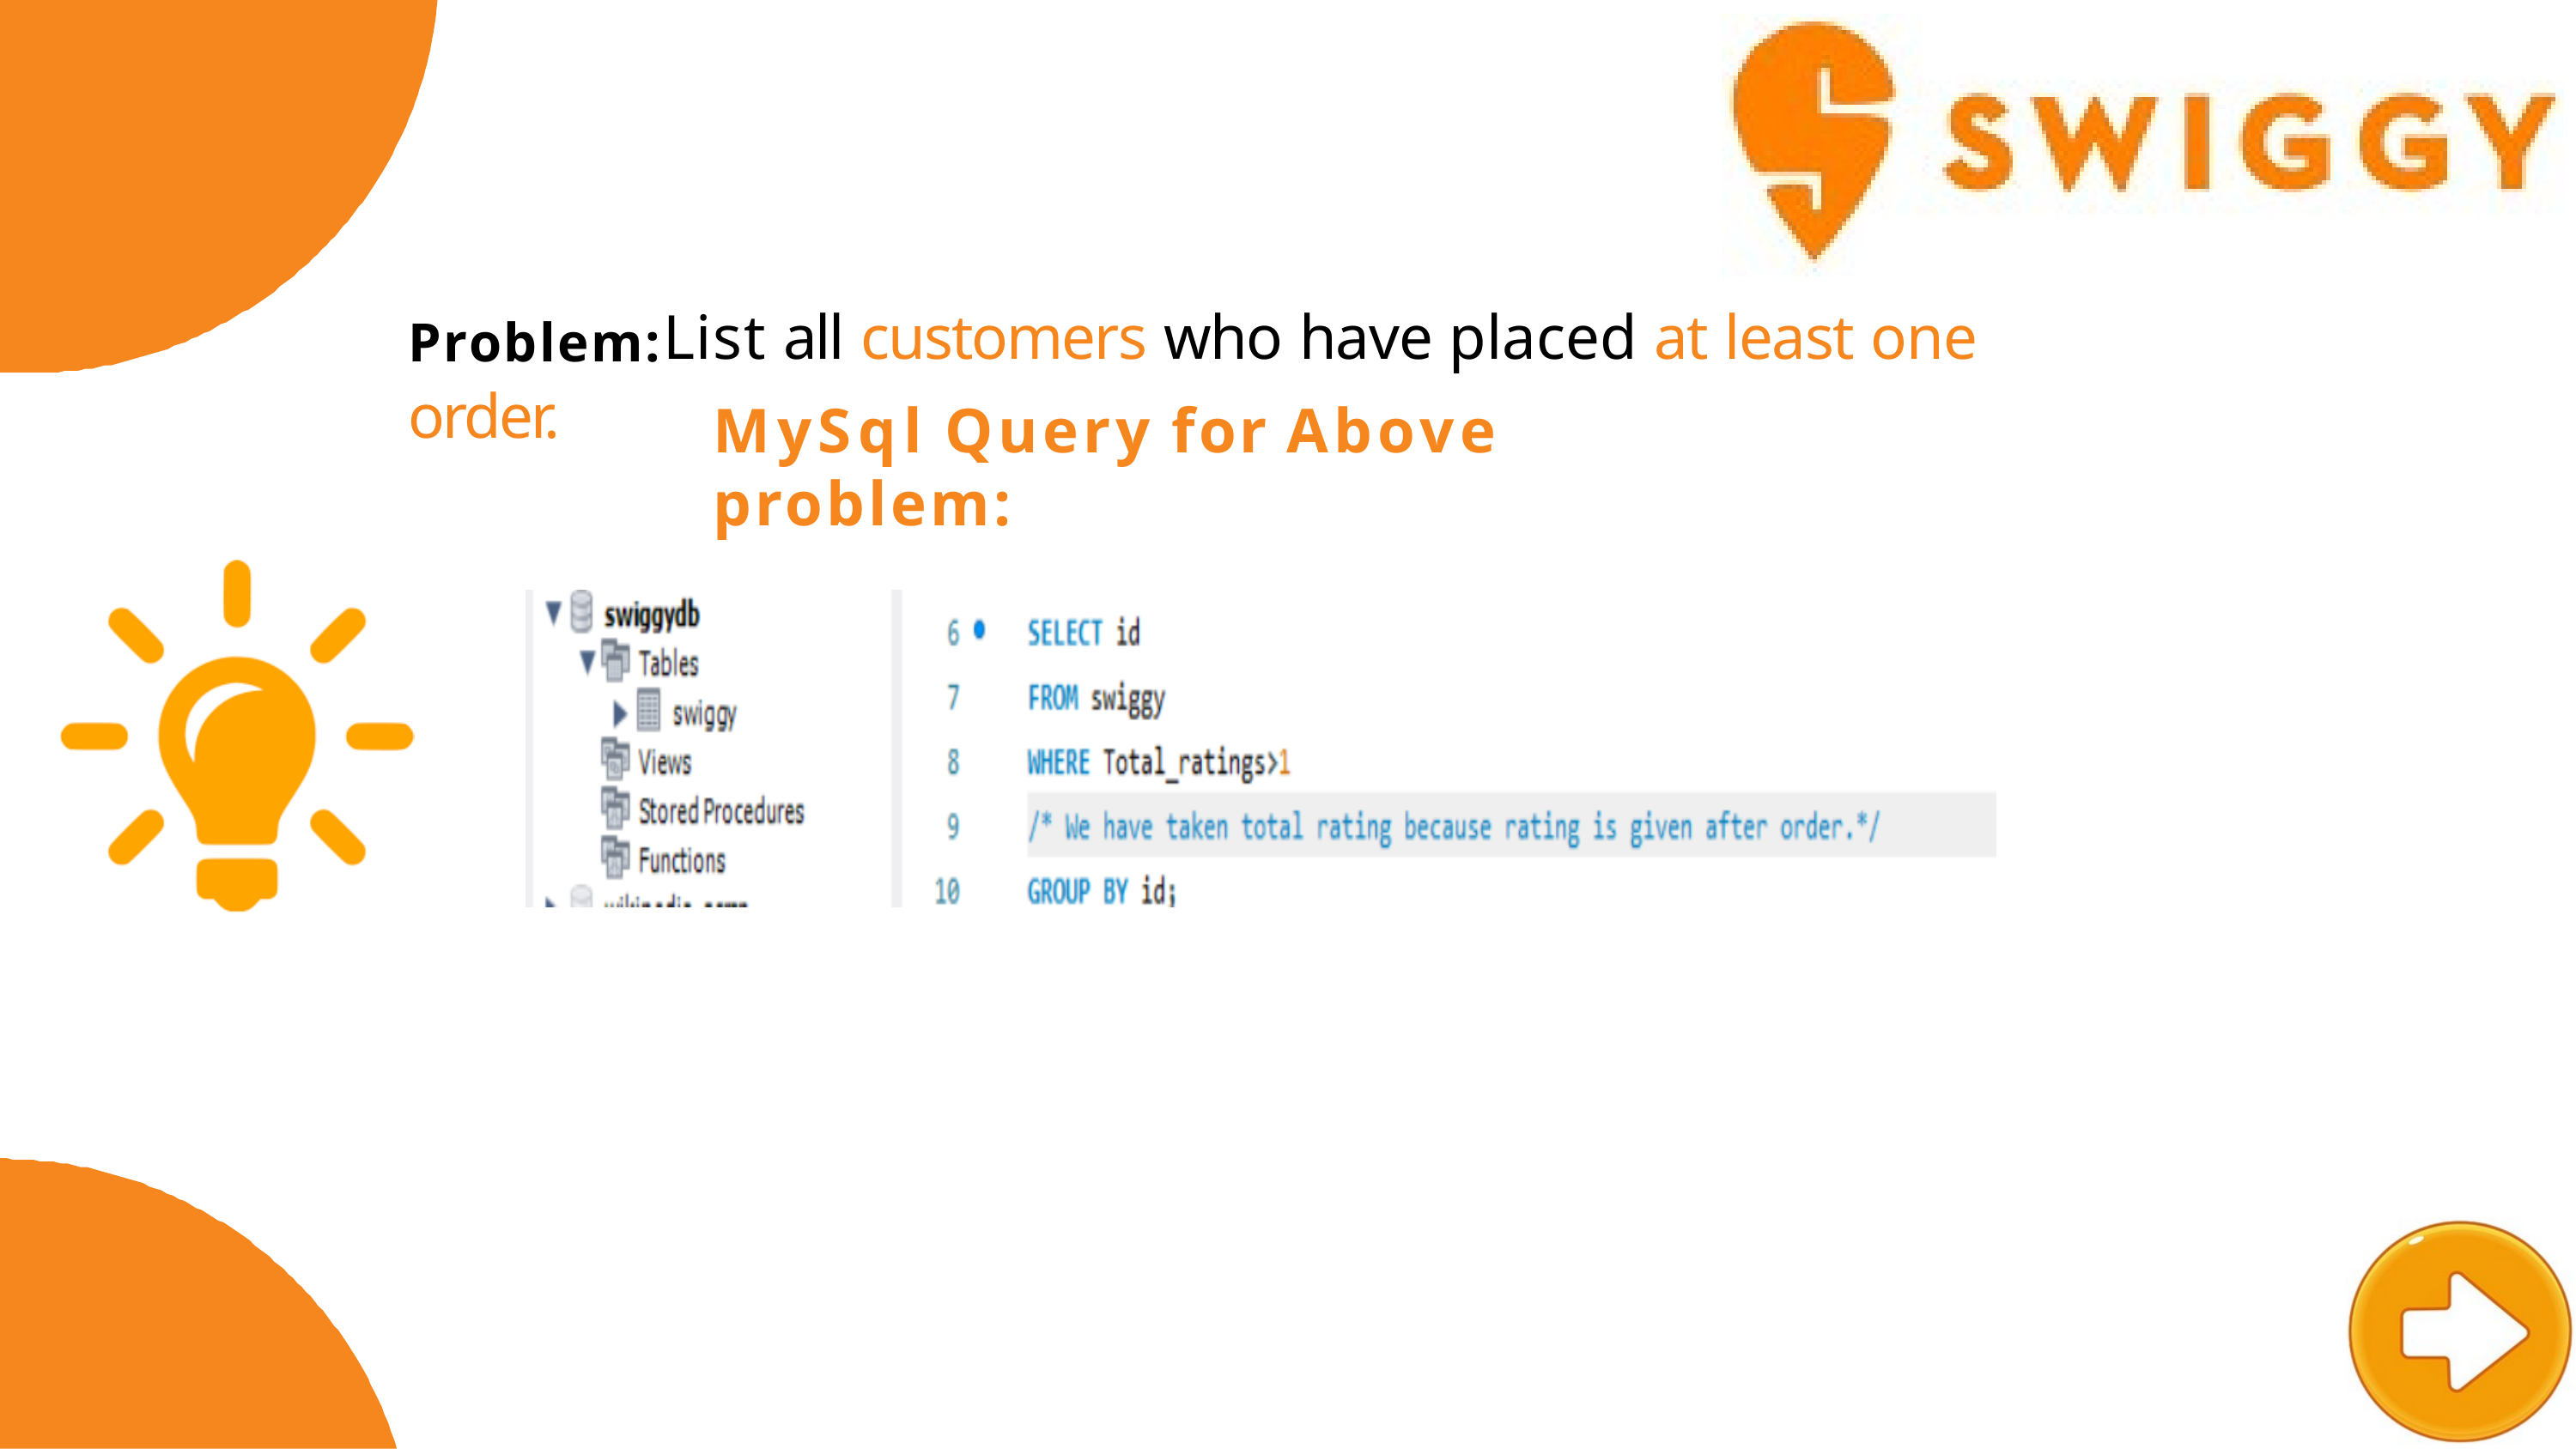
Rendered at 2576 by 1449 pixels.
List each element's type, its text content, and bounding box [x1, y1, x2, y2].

text_box Problem:List all customers who have placed at least one order. [406, 266, 2106, 451]
picture [526, 589, 1997, 907]
picture [1722, 14, 2564, 276]
picture [60, 559, 415, 913]
picture [2346, 1217, 2575, 1446]
text_box MySql Query for Above problem: [711, 390, 1764, 538]
